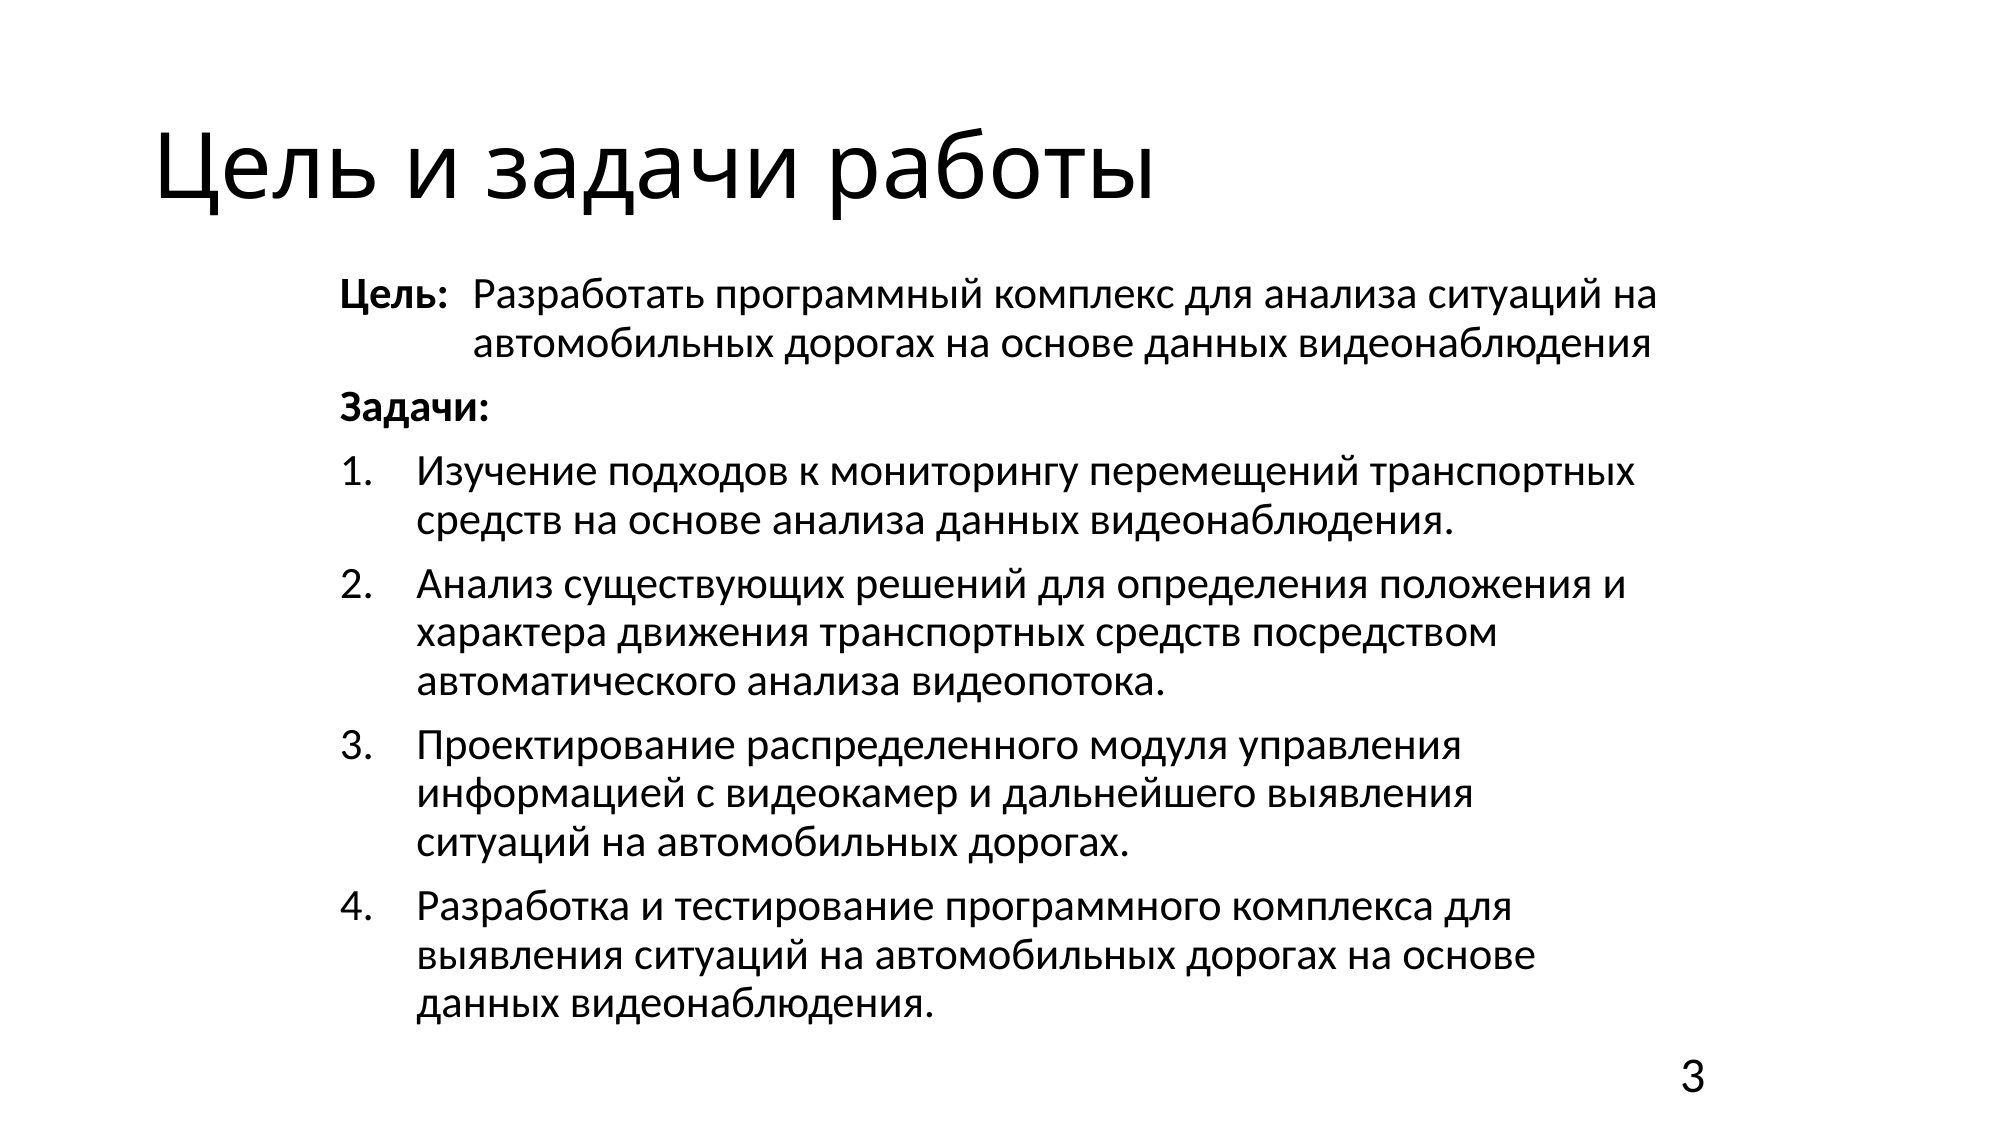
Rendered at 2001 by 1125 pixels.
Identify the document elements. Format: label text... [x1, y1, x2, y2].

list Цель: Разработать программный комплекс для анализа ситуаций на автомобильных дорогах на основе данных видеонаблюдения Задачи: Изучение подходов к мониторингу перемещений транспортных средств на основе анализа данных видеонаблюдения. Анализ существующих решений для определения положения и характера движения транспортных средств посредством автоматического анализа видеопотока. Проектирование распределенного модуля управления информацией с видеокамер и дальнейшего выявления ситуаций на автомобильных дорогах. Разработка и тестирование программного комплекса для выявления ситуаций на автомобильных дорогах на основе данных видеонаблюдения. [324, 262, 1675, 1080]
title Цель и задачи работы [137, 59, 1863, 278]
slide_number 3 [1624, 1042, 1721, 1103]
